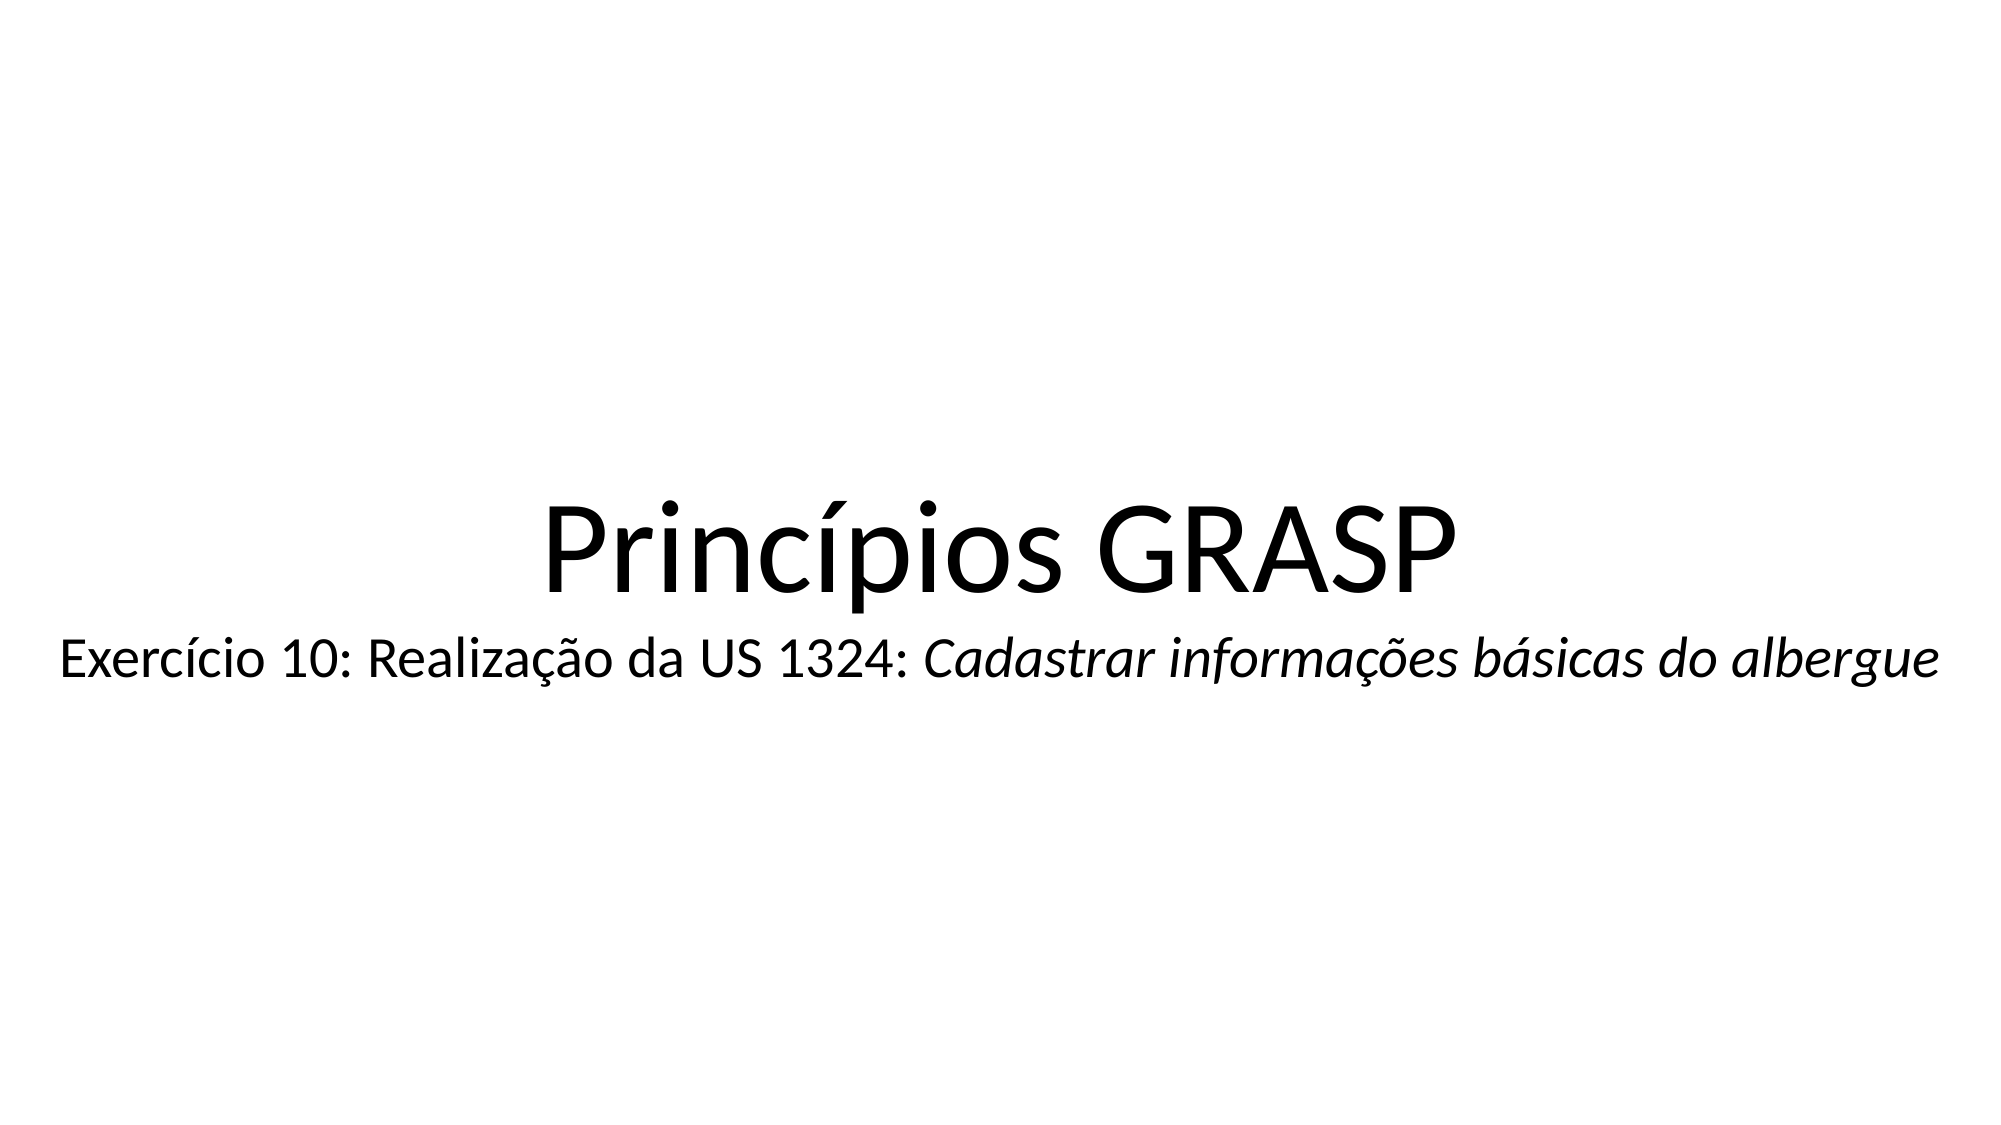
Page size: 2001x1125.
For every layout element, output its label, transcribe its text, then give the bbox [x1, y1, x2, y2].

text_box Princípios GRASP Exercício 10: Realização da US 1324: Cadastrar informações básicas do albergue [44, 452, 1956, 697]
